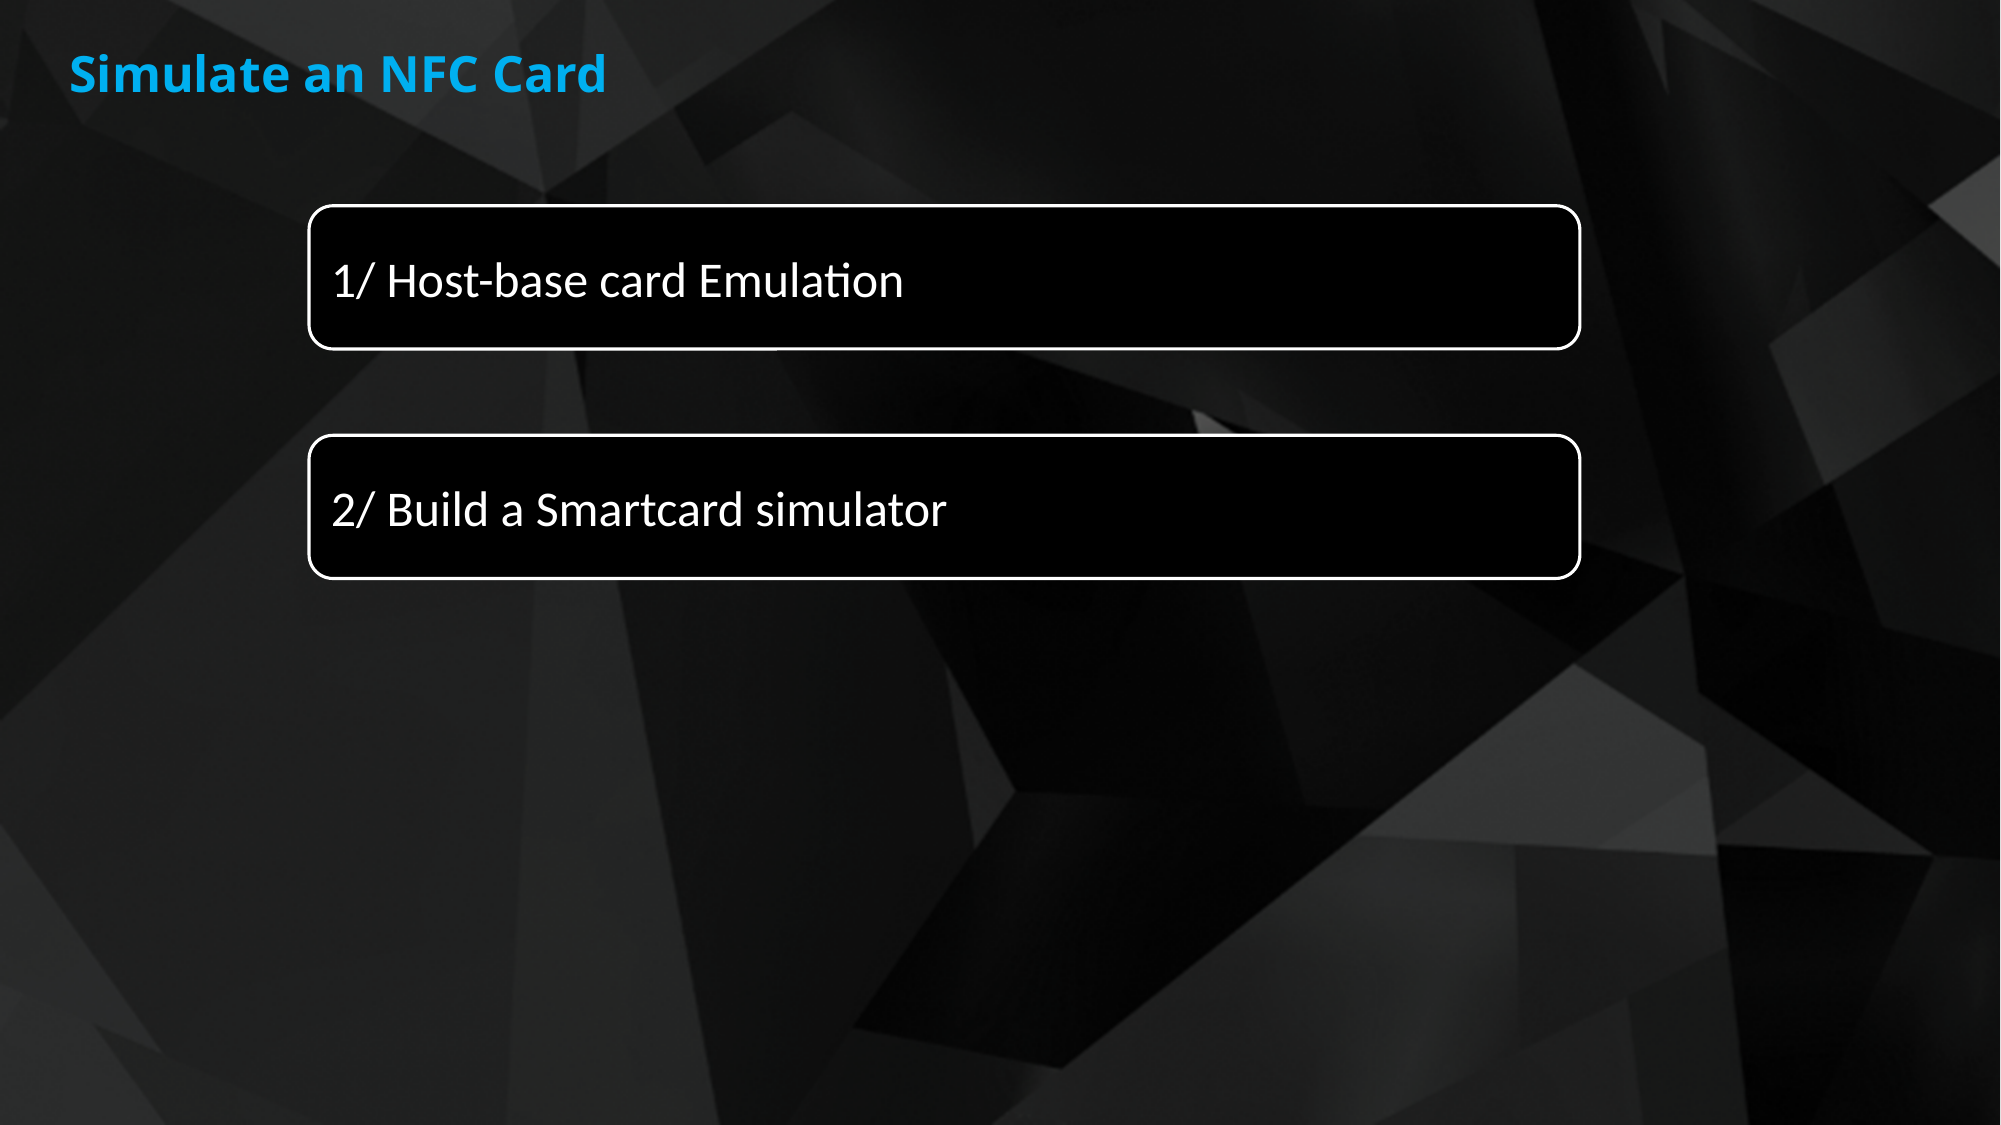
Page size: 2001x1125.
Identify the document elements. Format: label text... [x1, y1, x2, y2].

picture [0, 0, 2001, 1125]
text_box Simulate an NFC Card [54, 35, 667, 111]
text_box 2/ Build a Smartcard simulator [307, 433, 1582, 581]
text_box 1/ Host-base card Emulation [307, 204, 1582, 351]
